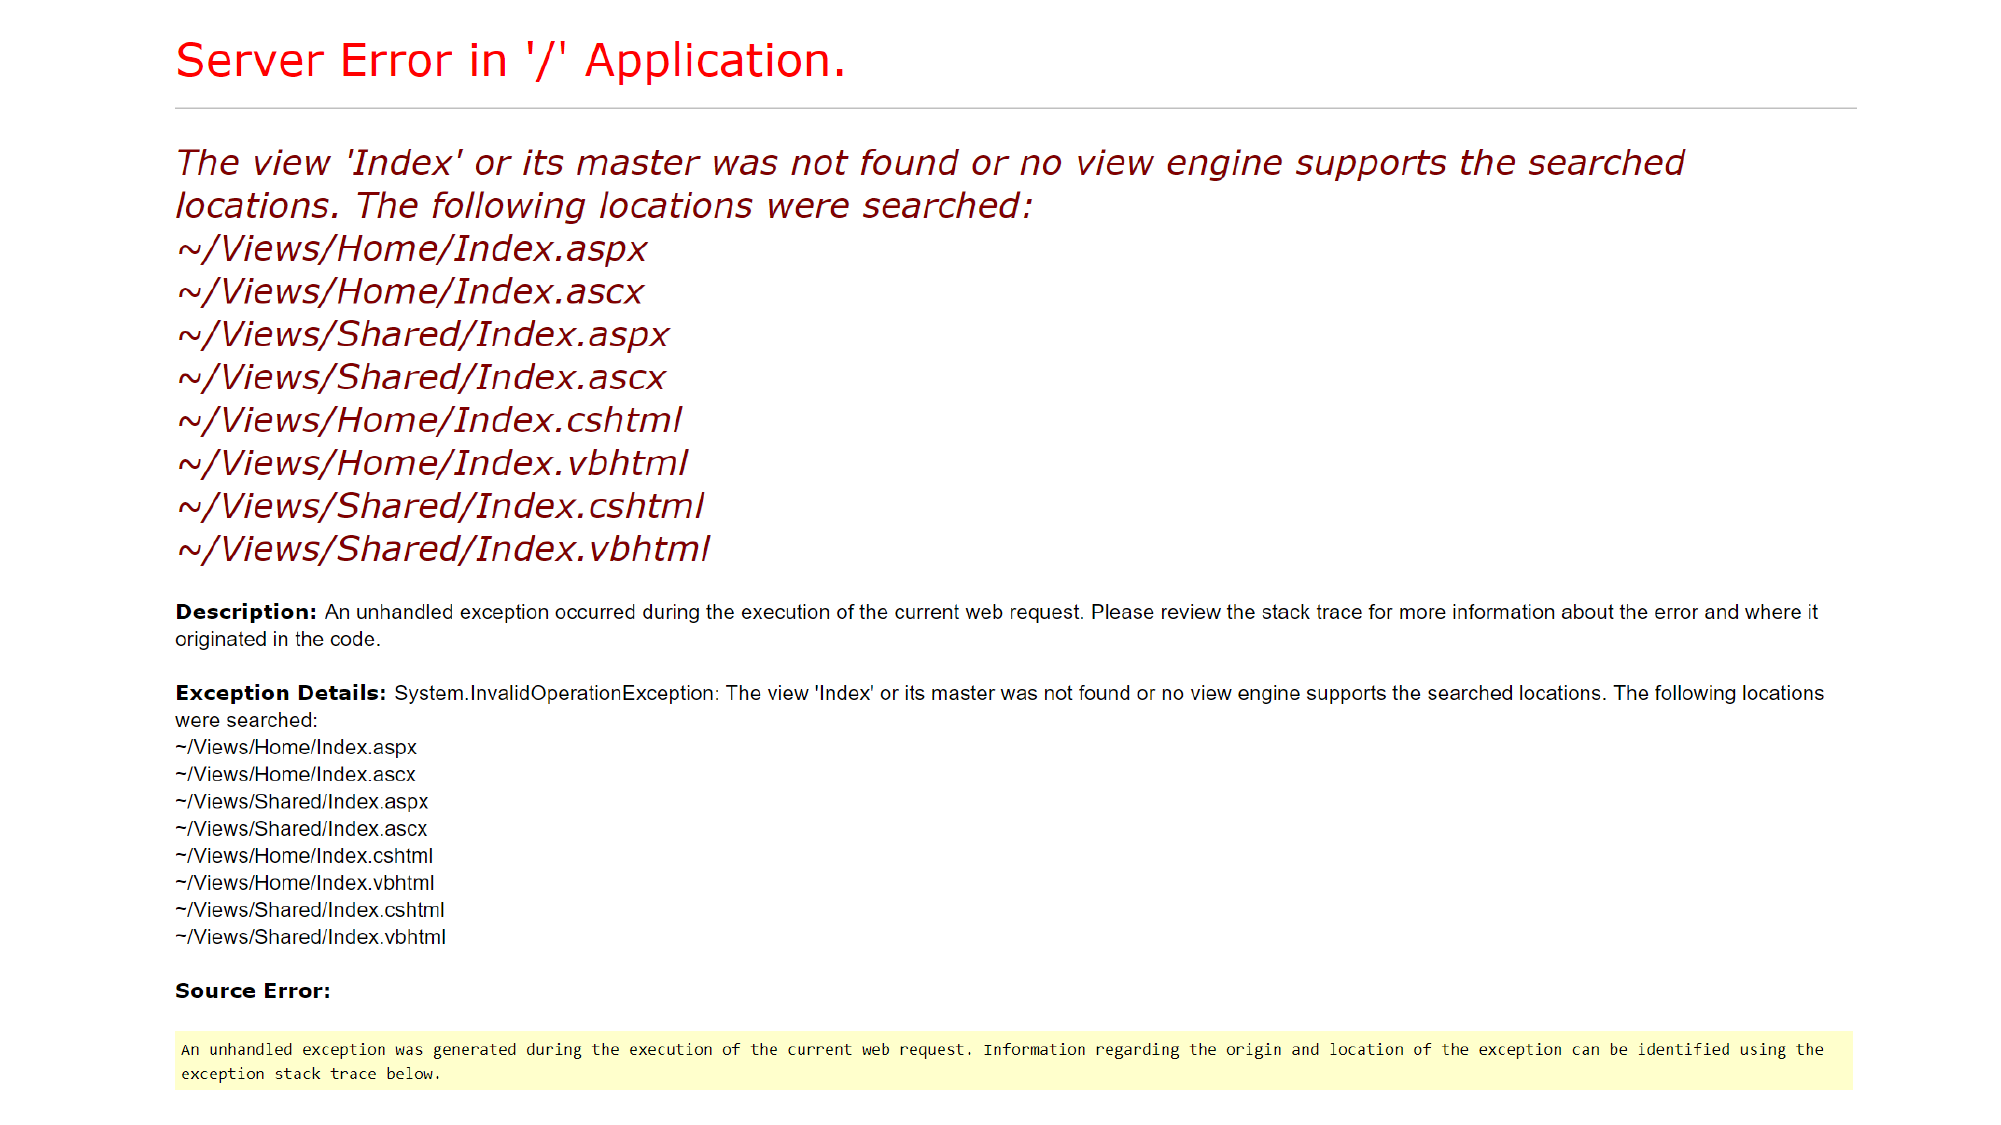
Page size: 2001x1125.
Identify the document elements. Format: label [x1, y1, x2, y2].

picture [169, 9, 1867, 1118]
